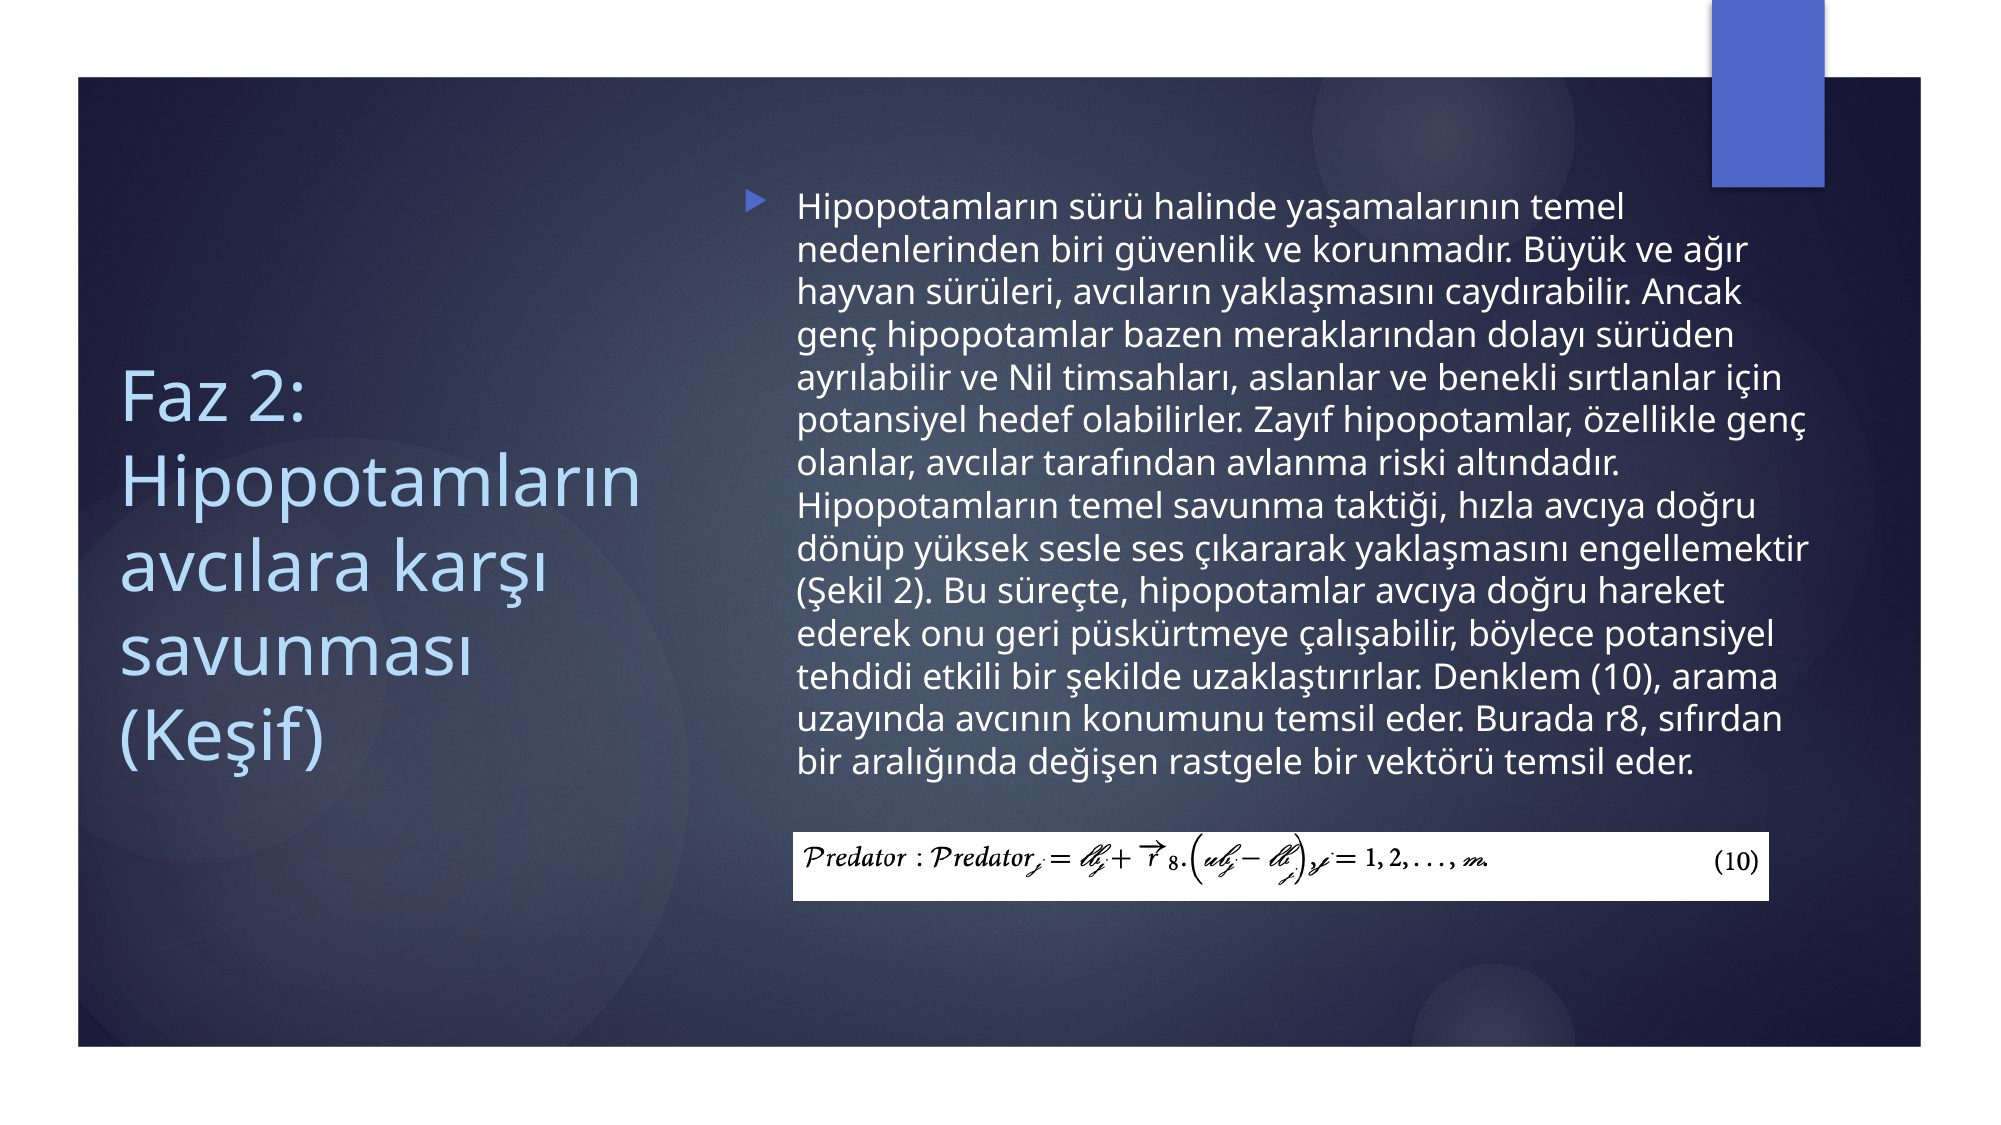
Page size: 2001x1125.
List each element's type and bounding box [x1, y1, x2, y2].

text_box [0, 0, 2000, 1125]
picture [793, 831, 1769, 901]
